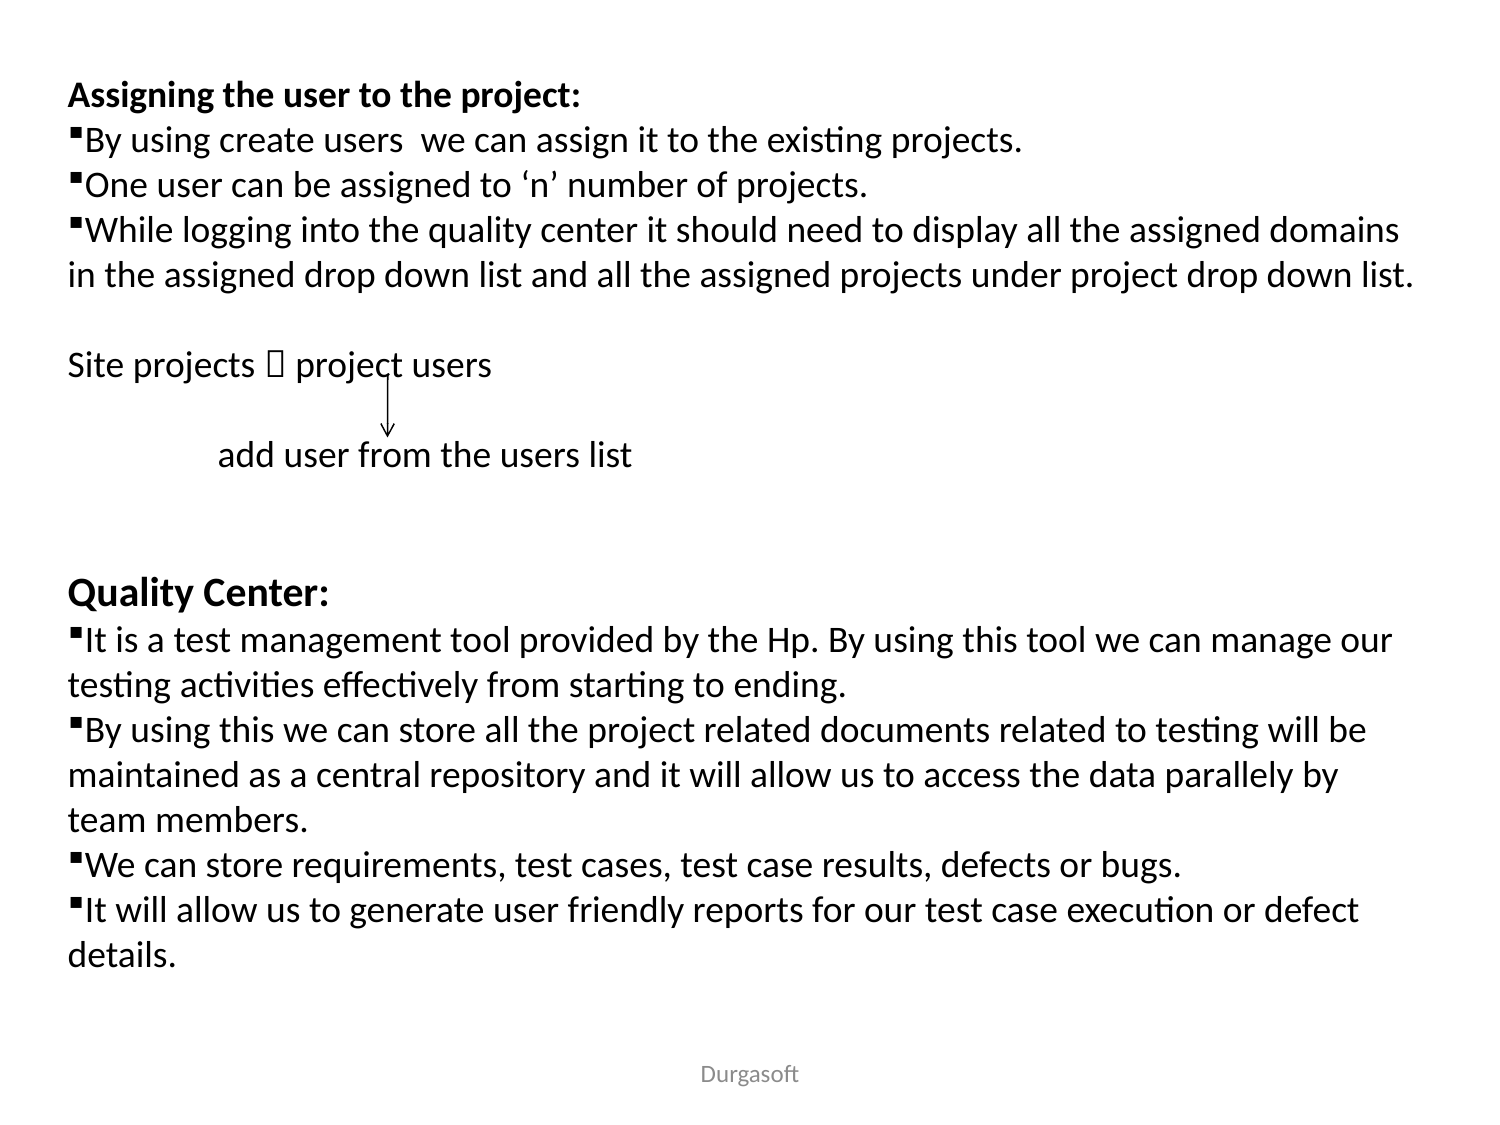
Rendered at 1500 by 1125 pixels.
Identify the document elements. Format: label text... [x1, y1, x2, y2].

text_box Assigning the user to the project: By using create users we can assign it to the existing projects. One user can be assigned to ‘n’ number of projects. While logging into the quality center it should need to display all the assigned domains in the assigned drop down list and all the assigned projects under project drop down list. Site projects  project users add user from the users list Quality Center: It is a test management tool provided by the Hp. By using this tool we can manage our testing activities effectively from starting to ending. By using this we can store all the project related documents related to testing will be maintained as a central repository and it will allow us to access the data parallely by team members. We can store requirements, test cases, test case results, defects or bugs. It will allow us to generate user friendly reports for our test case execution or defect details. [53, 62, 1438, 983]
footer Durgasoft [512, 1042, 988, 1103]
